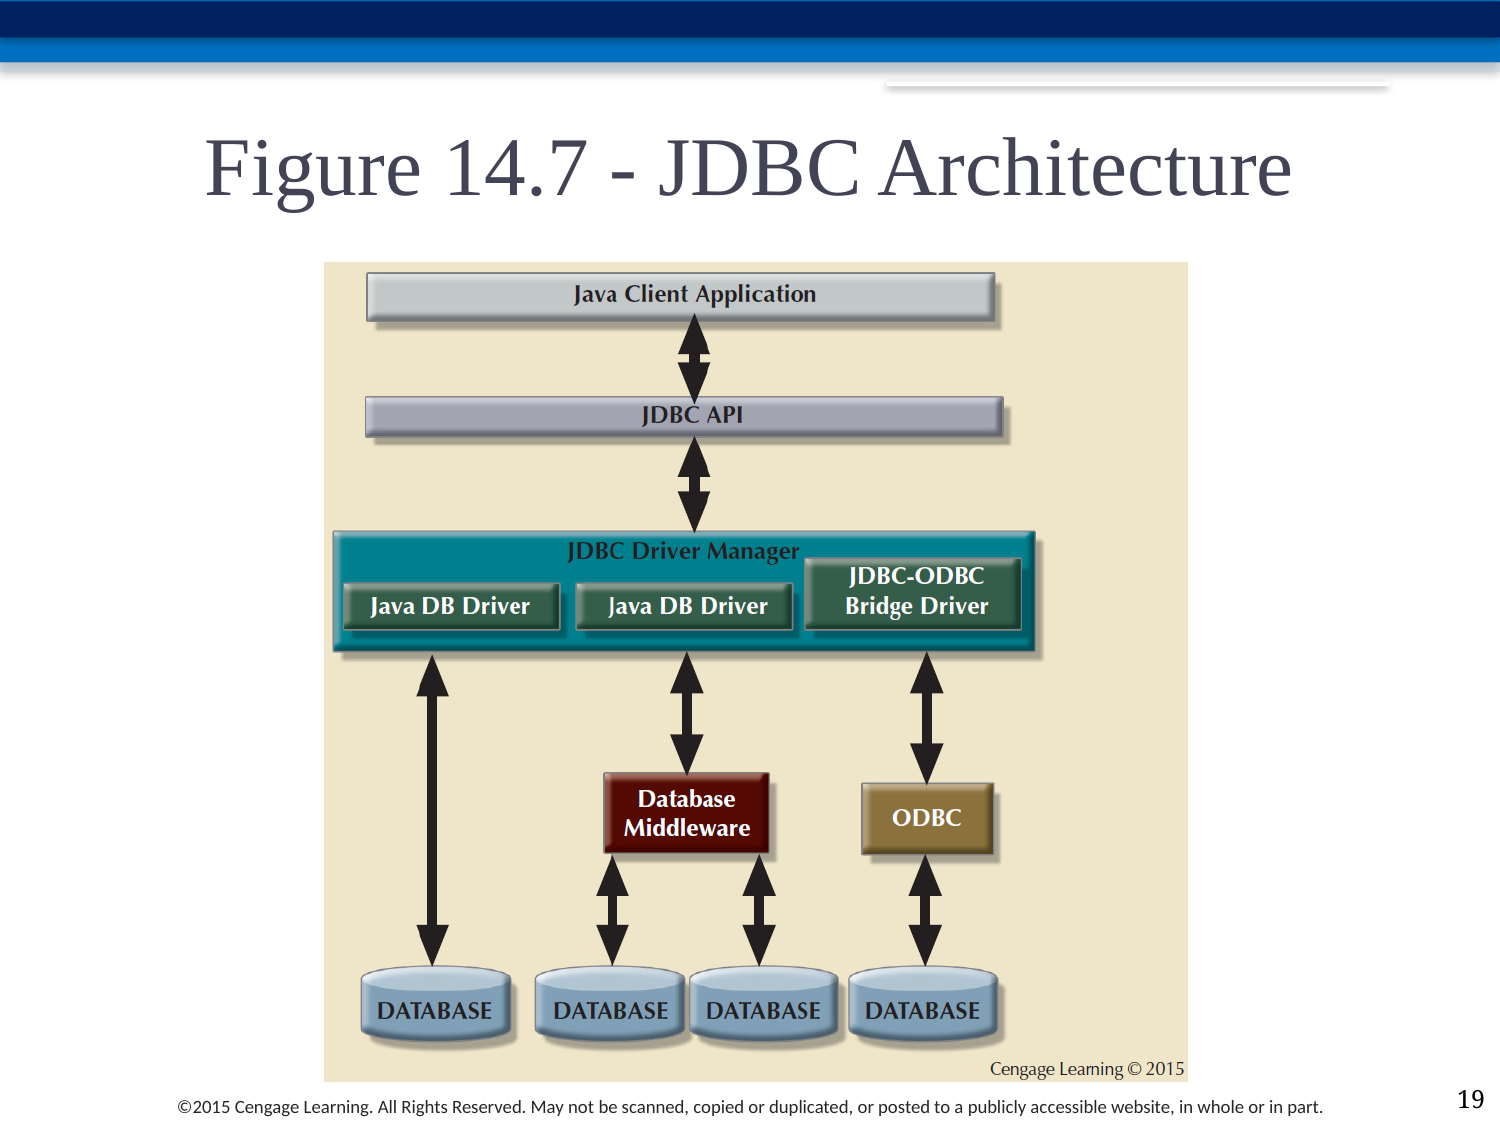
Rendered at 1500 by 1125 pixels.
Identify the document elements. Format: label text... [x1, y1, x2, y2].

title Figure 14.7 - JDBC Architecture [75, 75, 1425, 250]
slide_number 19 [1425, 1074, 1500, 1125]
picture [324, 262, 1188, 1082]
